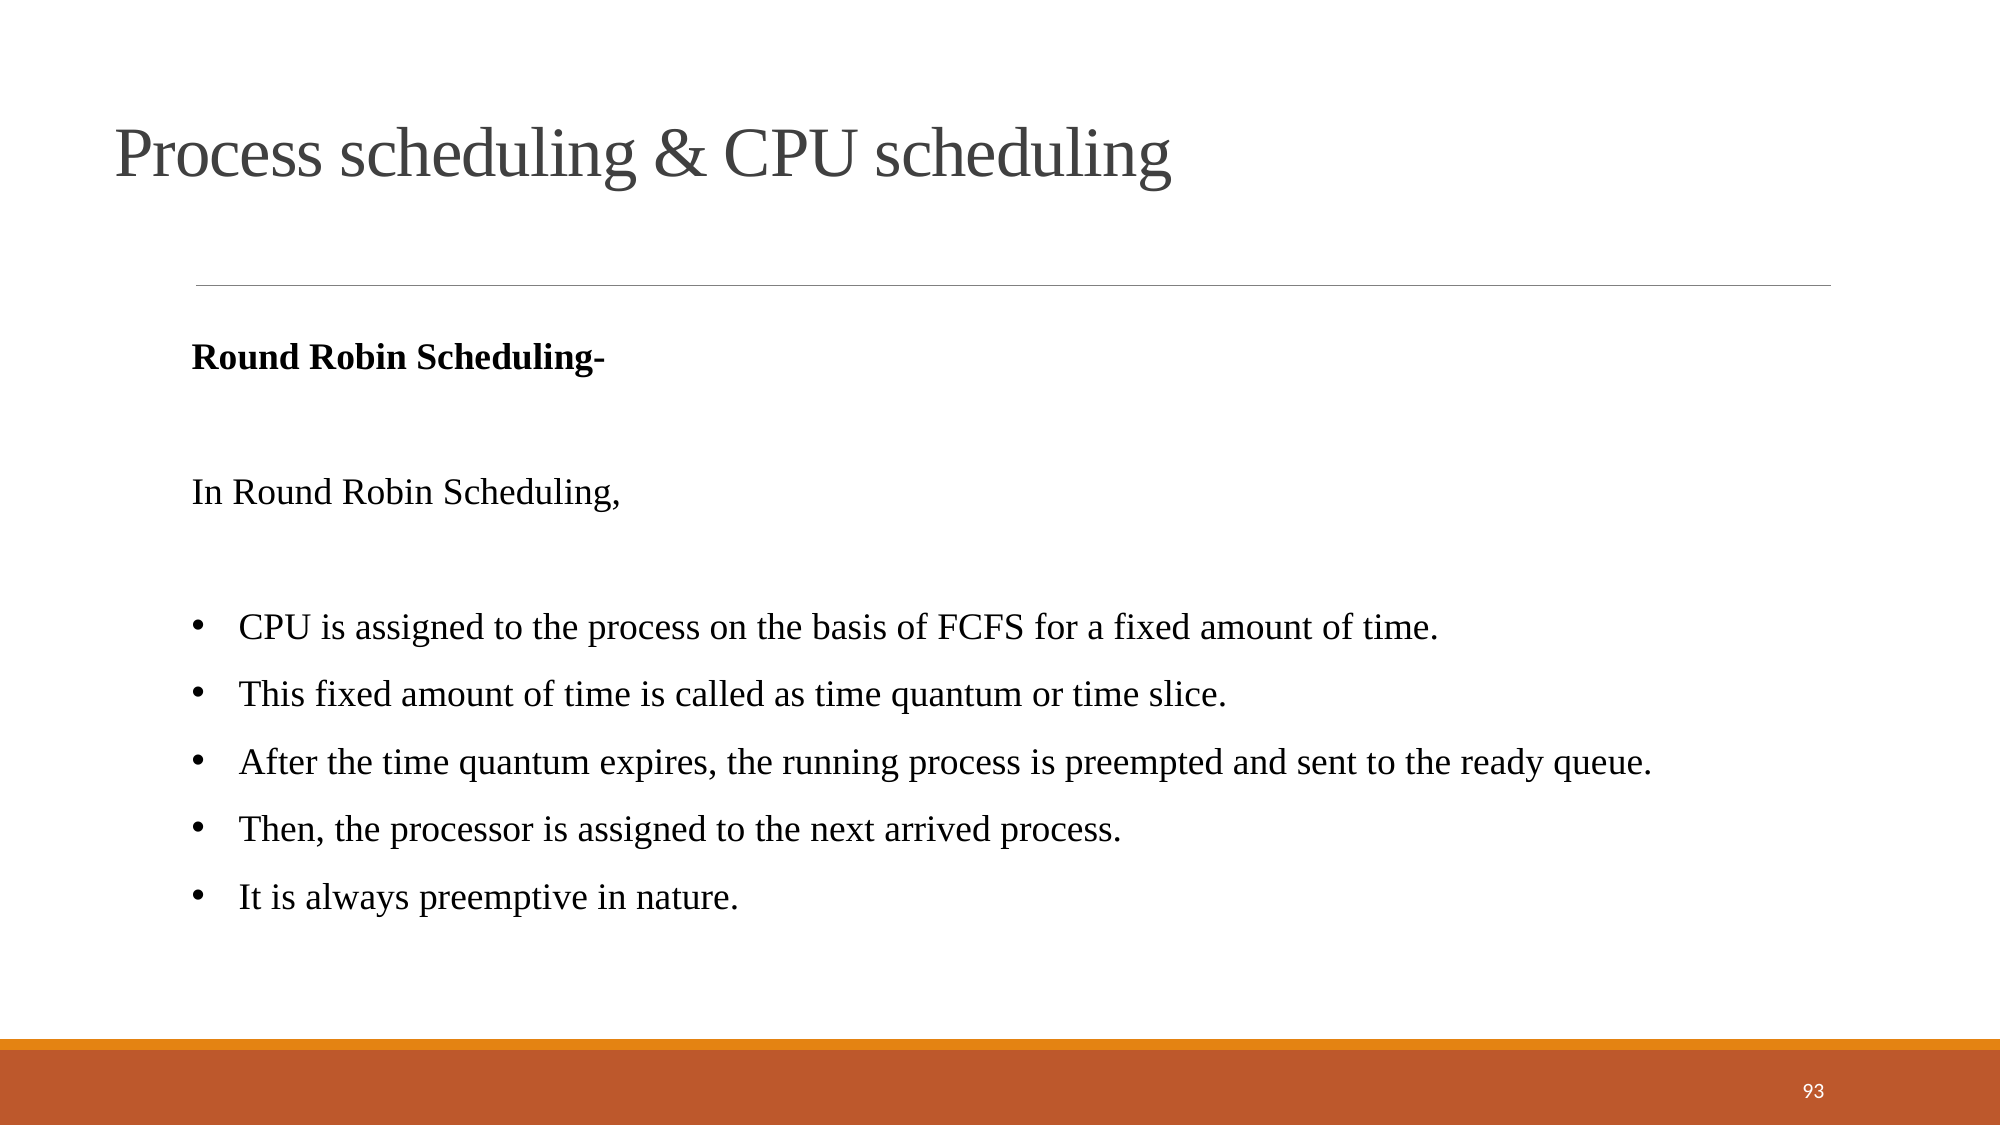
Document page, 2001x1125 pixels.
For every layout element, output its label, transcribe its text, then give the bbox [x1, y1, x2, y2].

text_box Round Robin Scheduling- In Round Robin Scheduling, CPU is assigned to the process on the basis of FCFS for a fixed amount of time. This fixed amount of time is called as time quantum or time slice. After the time quantum expires, the running process is preempted and sent to the ready queue. Then, the processor is assigned to the next arrived process. It is always preemptive in nature. [176, 301, 1784, 925]
slide_number 93 [1624, 1059, 1840, 1120]
text_box Process scheduling & CPU scheduling [99, 57, 1946, 199]
